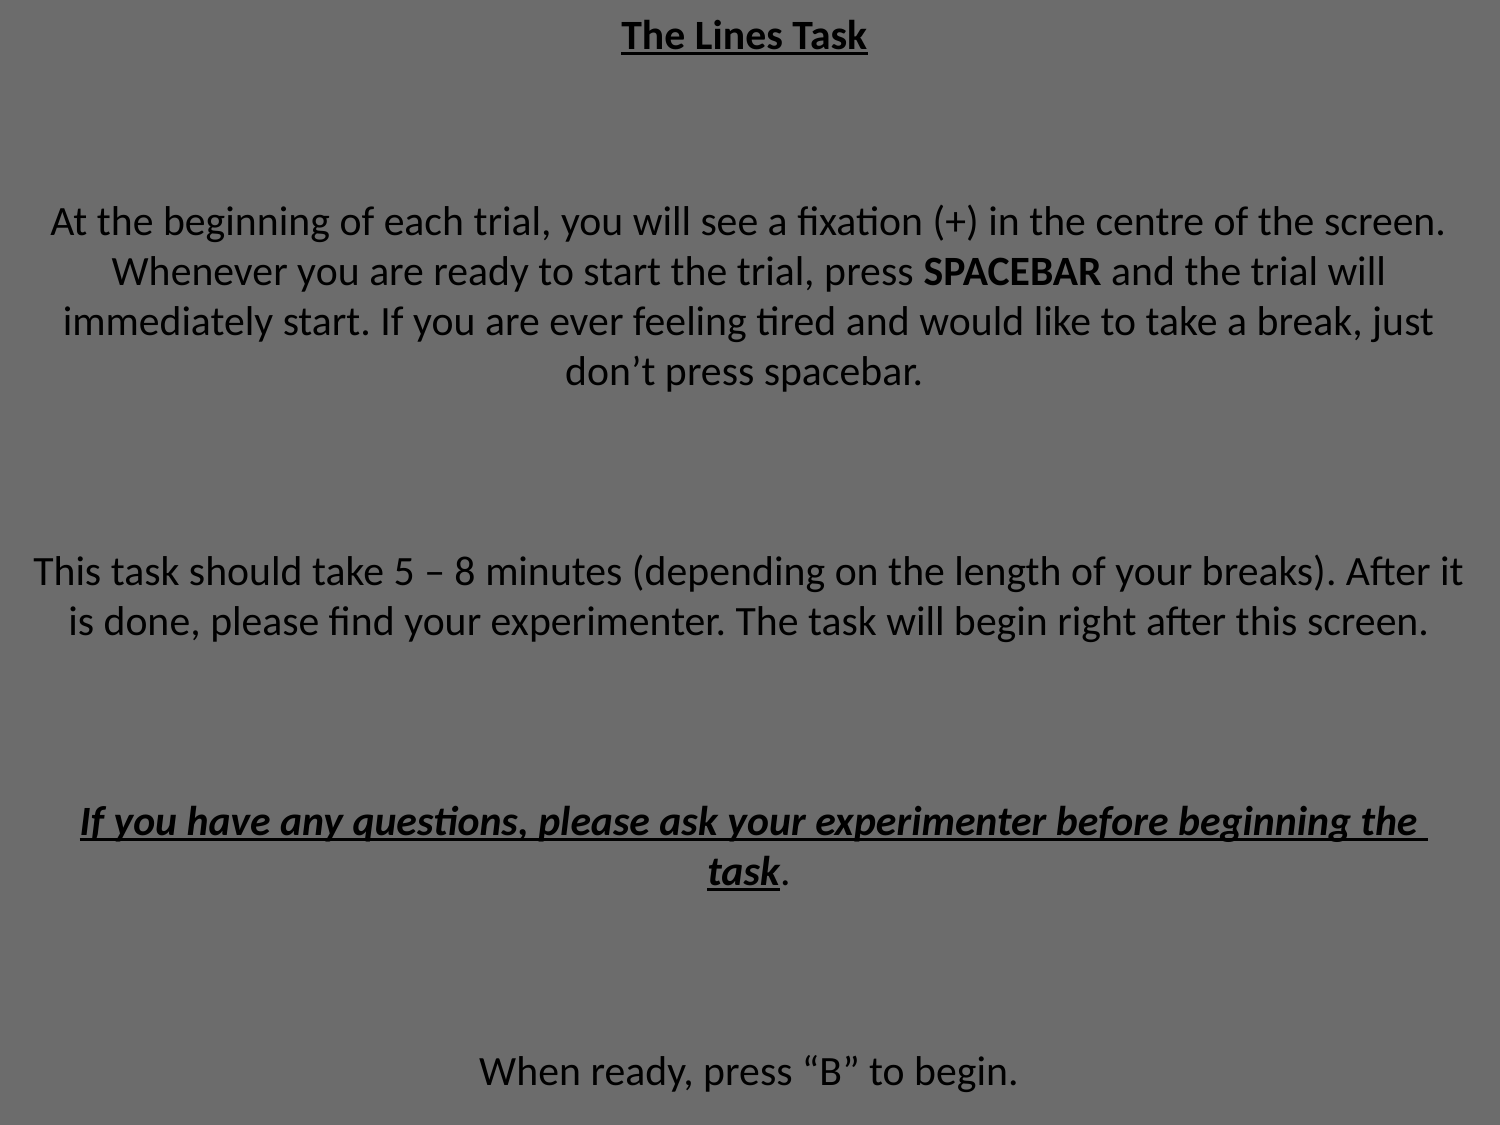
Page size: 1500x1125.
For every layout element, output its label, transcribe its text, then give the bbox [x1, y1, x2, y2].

text_box At the beginning of each trial, you will see a fixation (+) in the centre of the screen. Whenever you are ready to start the trial, press SPACEBAR and the trial will immediately start. If you are ever feeling tired and would like to take a break, just don’t press spacebar. This task should take 5 – 8 minutes (depending on the length of your breaks). After it is done, please find your experimenter. The task will begin right after this screen. If you have any questions, please ask your experimenter before beginning the task. When ready, press “B” to begin. [9, 86, 1489, 1102]
text_box The Lines Task [0, 0, 1489, 65]
